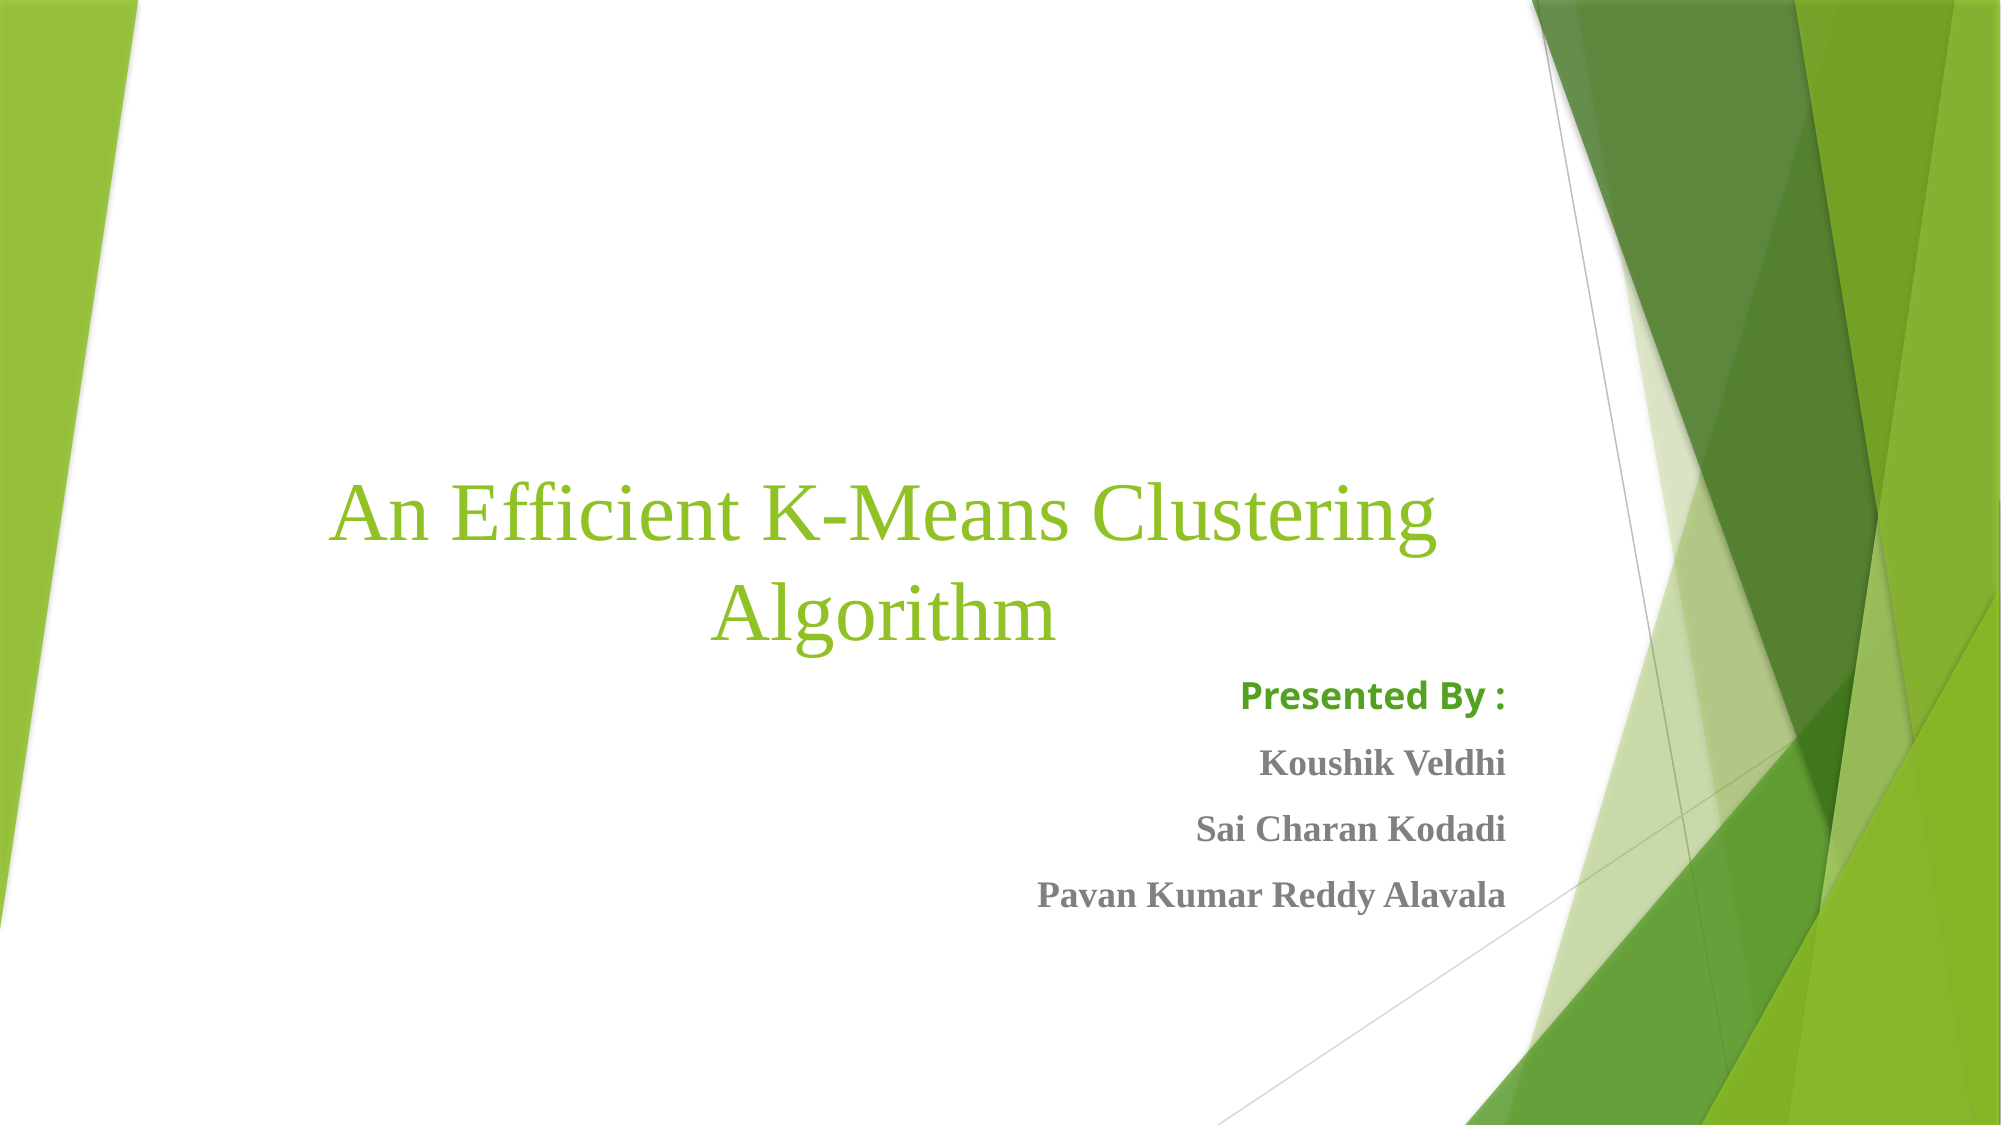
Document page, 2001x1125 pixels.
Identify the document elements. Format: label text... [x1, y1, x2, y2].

subtitle Presented By : Koushik Veldhi Sai Charan Kodadi Pavan Kumar Reddy Alavala [247, 664, 1522, 948]
title An Efficient K-Means Clustering Algorithm [247, 394, 1522, 664]
